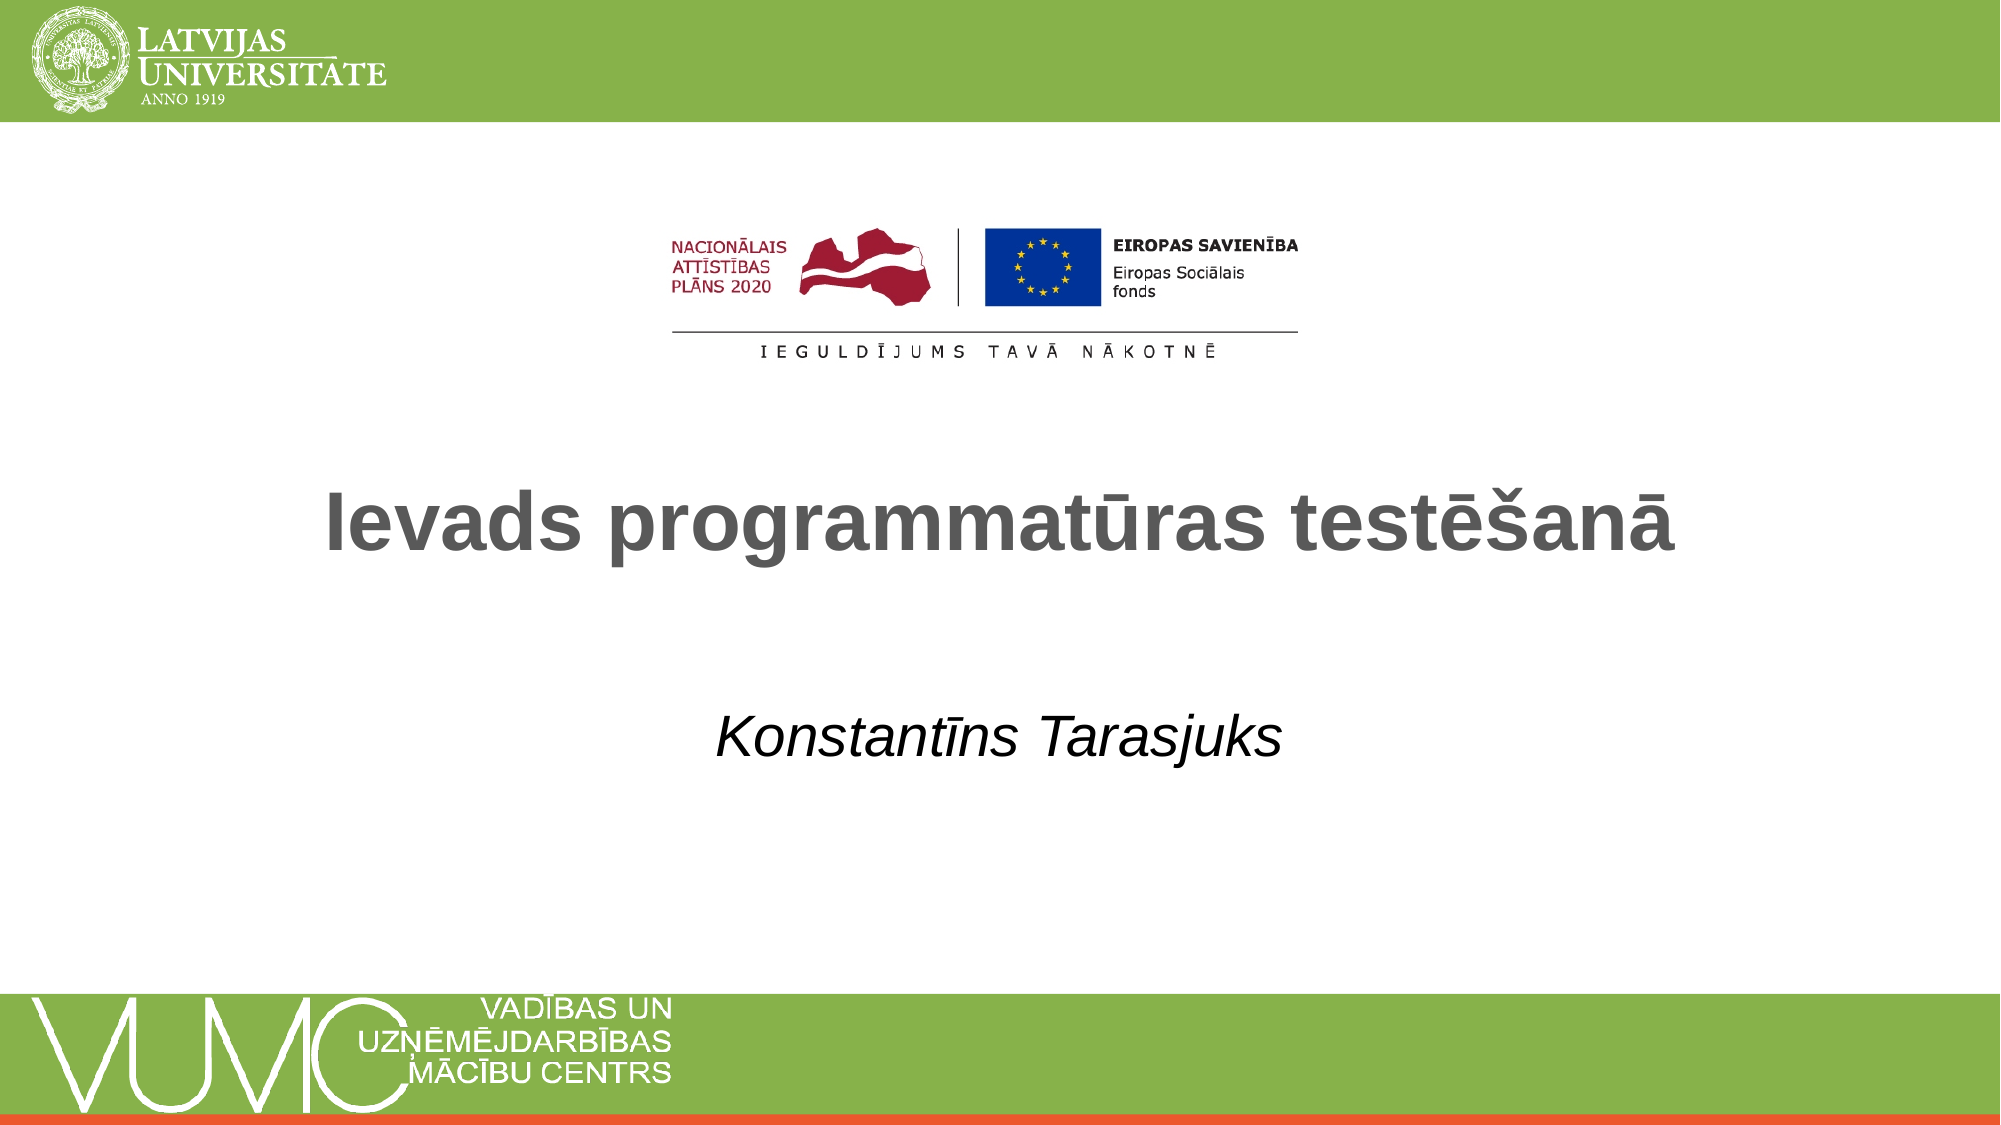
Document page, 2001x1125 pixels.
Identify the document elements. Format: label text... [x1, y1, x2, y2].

picture [617, 202, 1352, 380]
subtitle Konstantīns Tarasjuks [249, 698, 1750, 863]
picture [31, 993, 671, 1113]
title Ievads programmatūras testēšanā [249, 184, 1750, 576]
